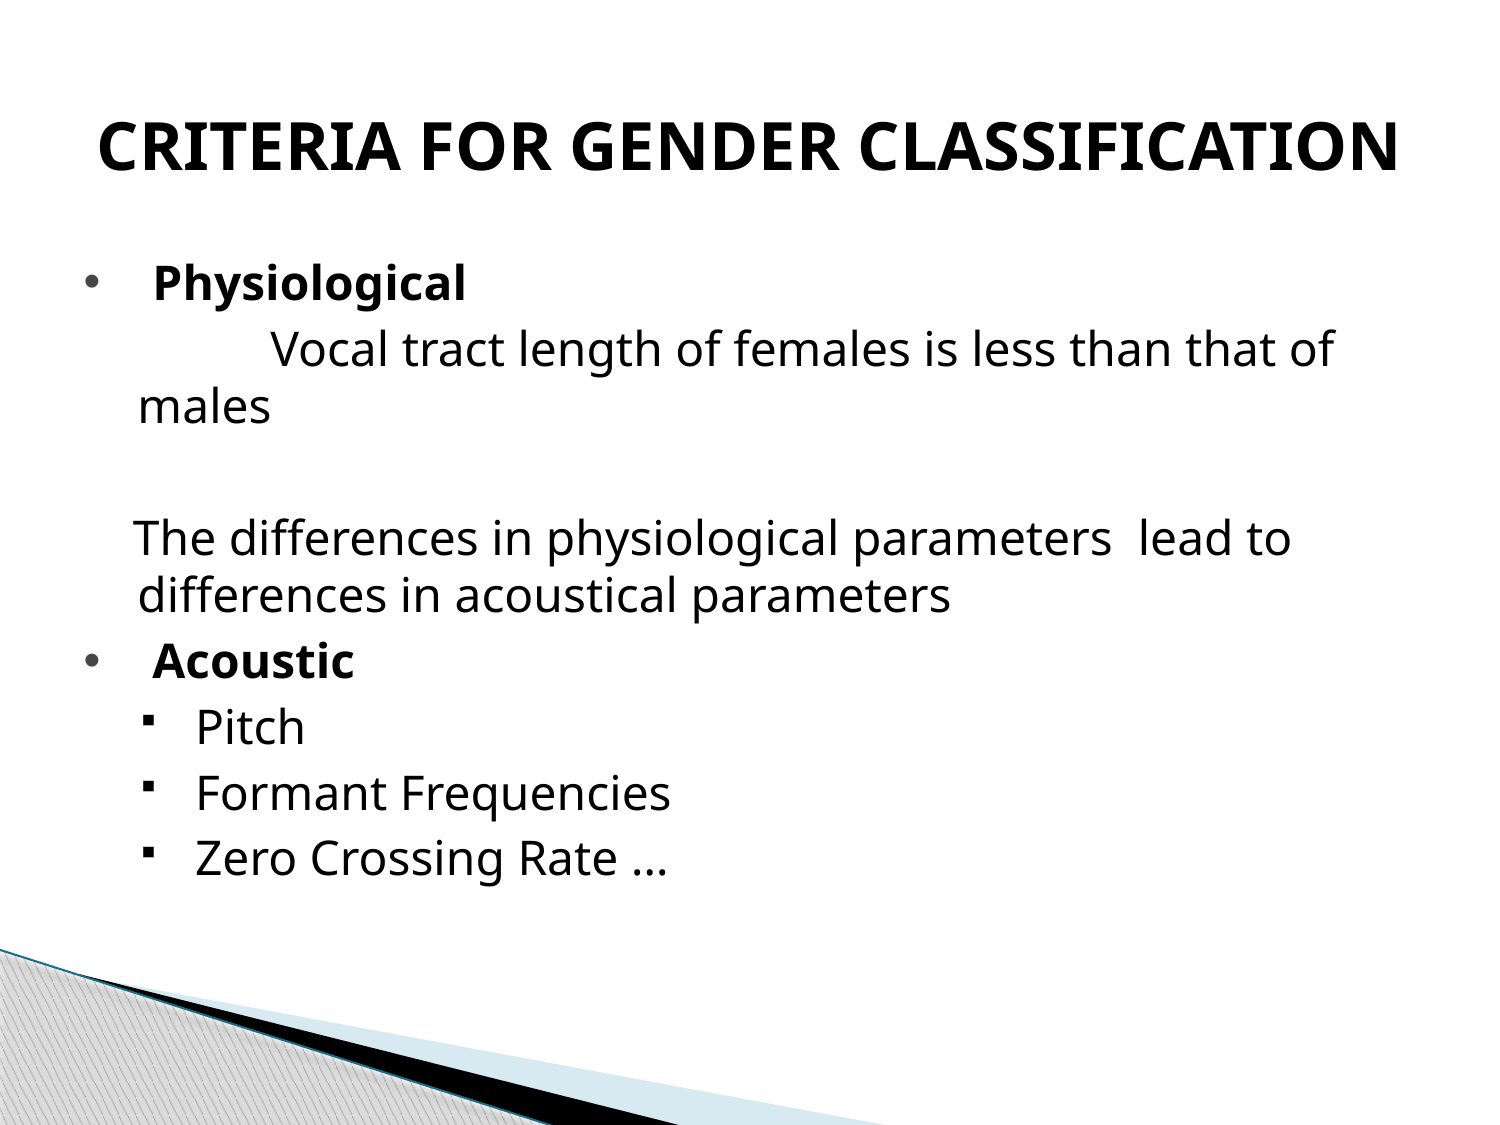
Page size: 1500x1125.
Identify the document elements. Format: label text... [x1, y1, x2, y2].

title CRITERIA FOR GENDER CLASSIFICATION [75, 0, 1425, 199]
list Physiological Vocal tract length of females is less than that of males The differences in physiological parameters lead to differences in acoustical parameters Acoustic Pitch Formant Frequencies Zero Crossing Rate … [62, 237, 1413, 1033]
